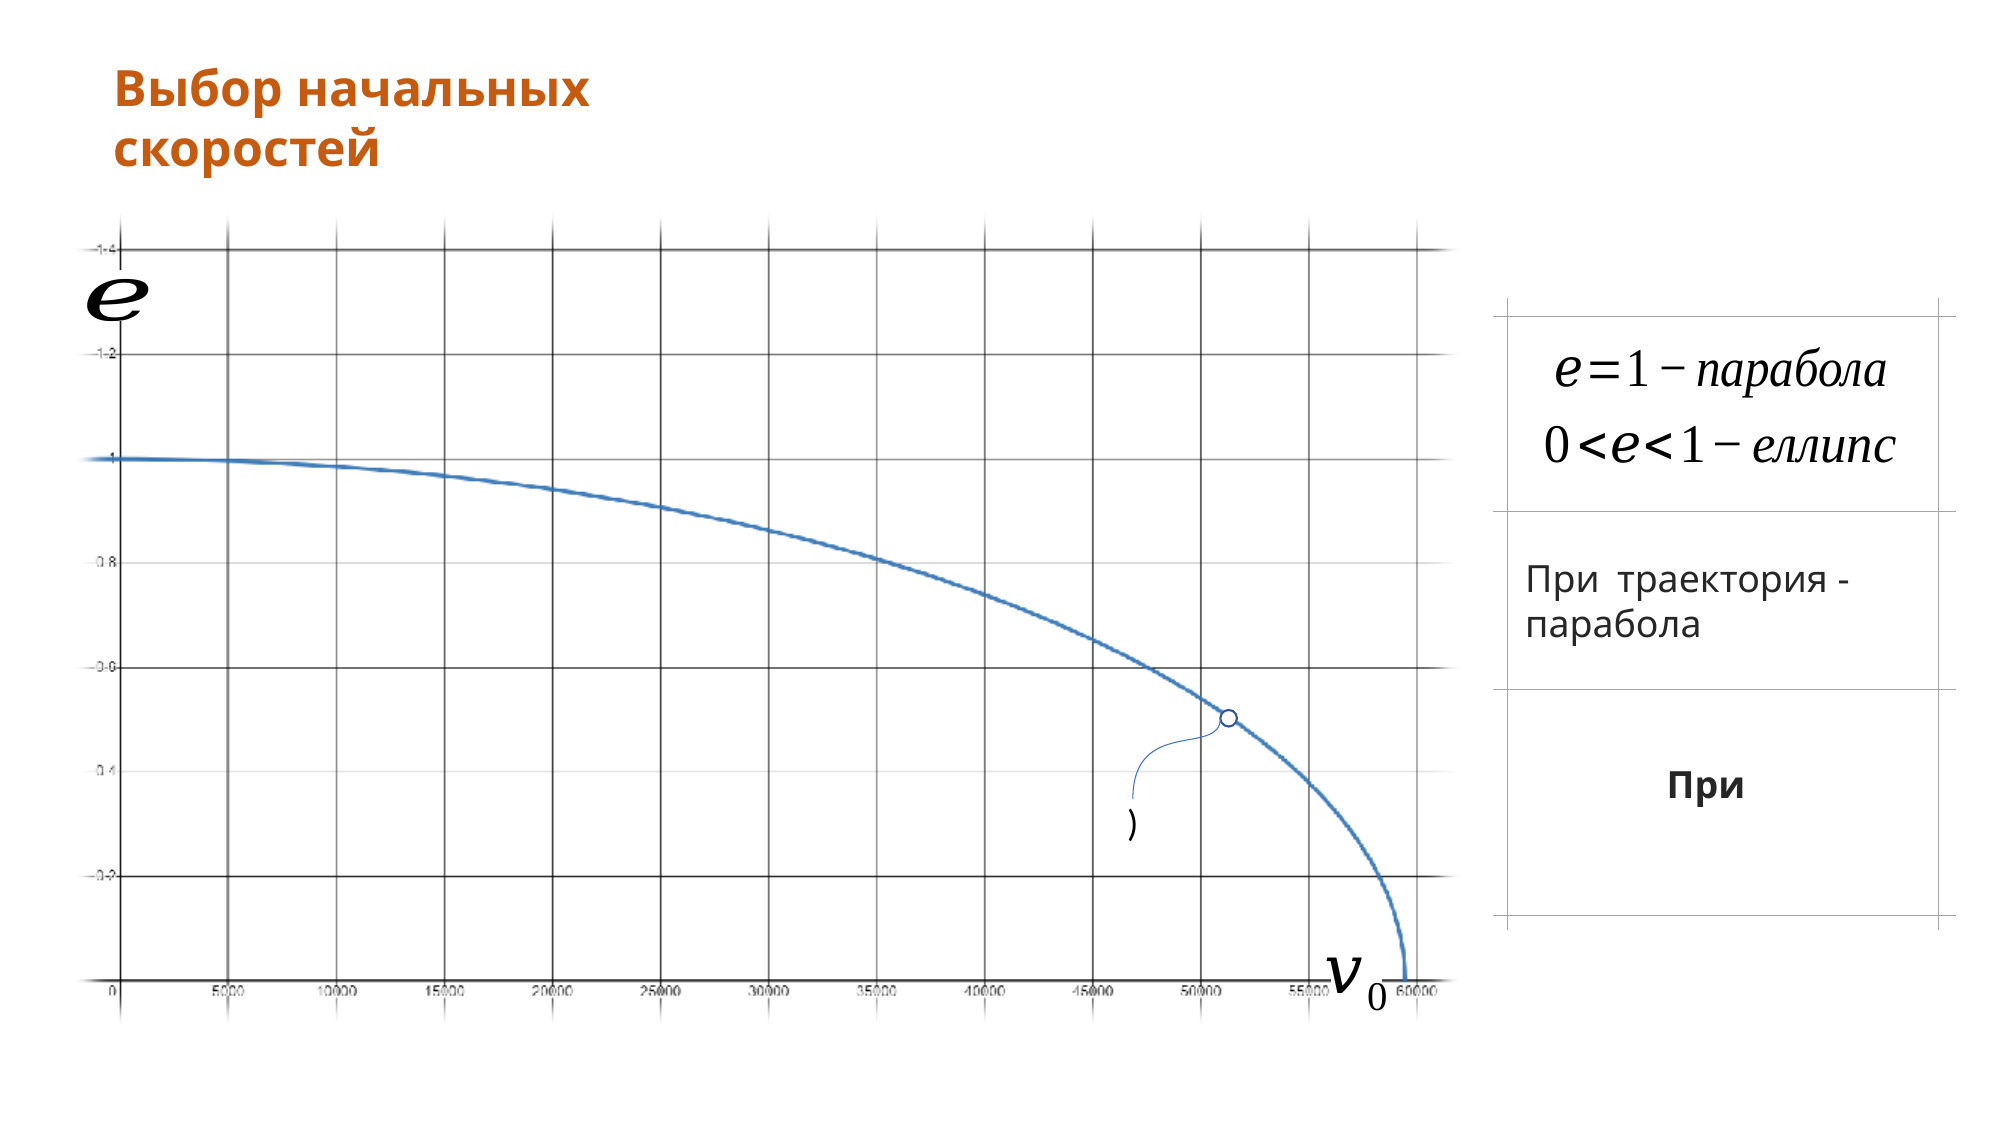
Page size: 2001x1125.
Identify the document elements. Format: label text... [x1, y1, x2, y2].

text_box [1132, 718, 1221, 799]
text_box Выбор начальных скоростей [99, 48, 734, 184]
picture [75, 213, 1459, 1026]
